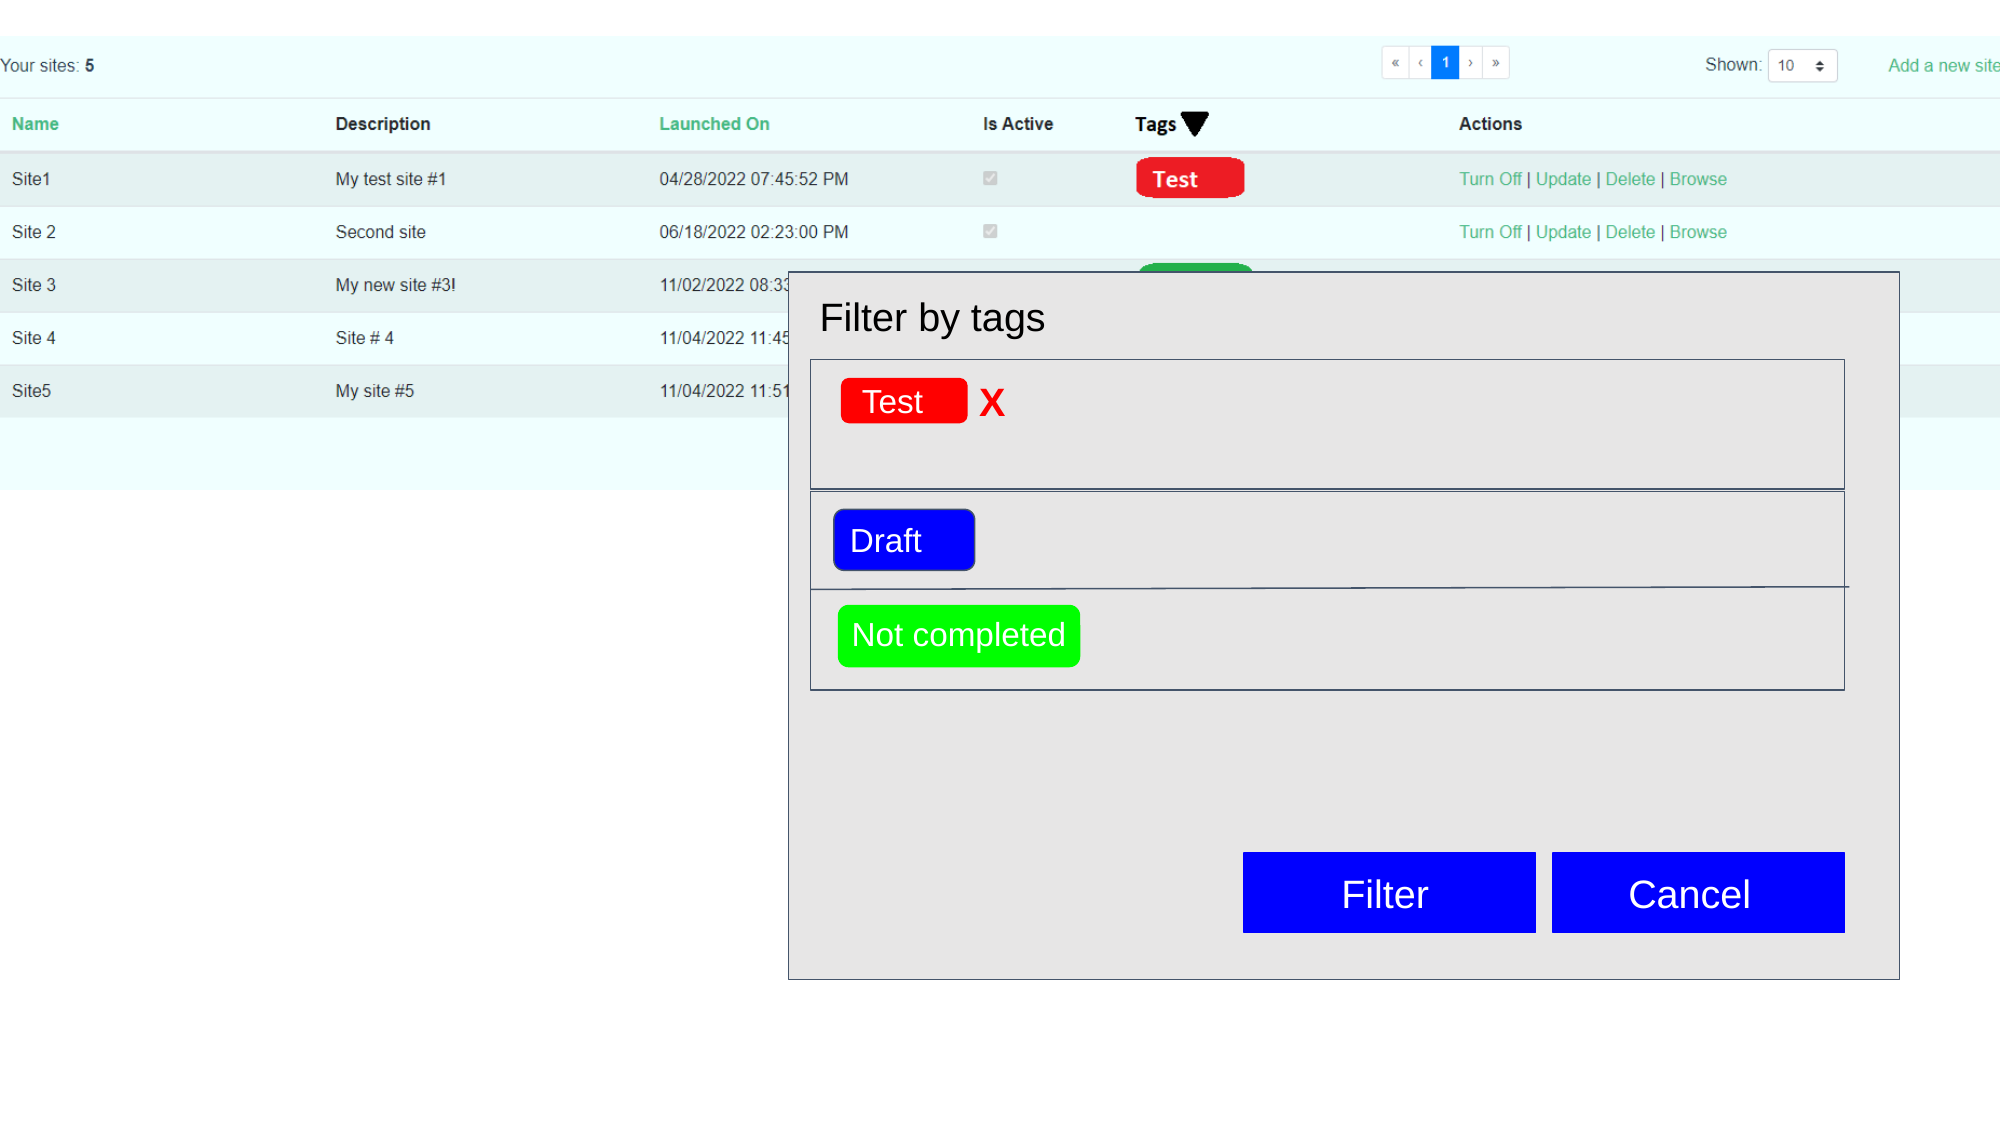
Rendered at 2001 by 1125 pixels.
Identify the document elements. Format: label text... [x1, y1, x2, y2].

text_box [810, 597, 1845, 690]
text_box [1552, 852, 1608, 933]
text_box Filter [1321, 848, 1536, 937]
text_box Cancel [1608, 848, 1823, 937]
text_box [1243, 852, 1321, 933]
text_box [788, 501, 1900, 980]
text_box [1823, 852, 1845, 933]
text_box Draft [829, 501, 1007, 579]
text_box Not completed [831, 598, 1089, 674]
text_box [810, 586, 1850, 590]
picture [0, 35, 2000, 490]
text_box [810, 501, 1845, 586]
